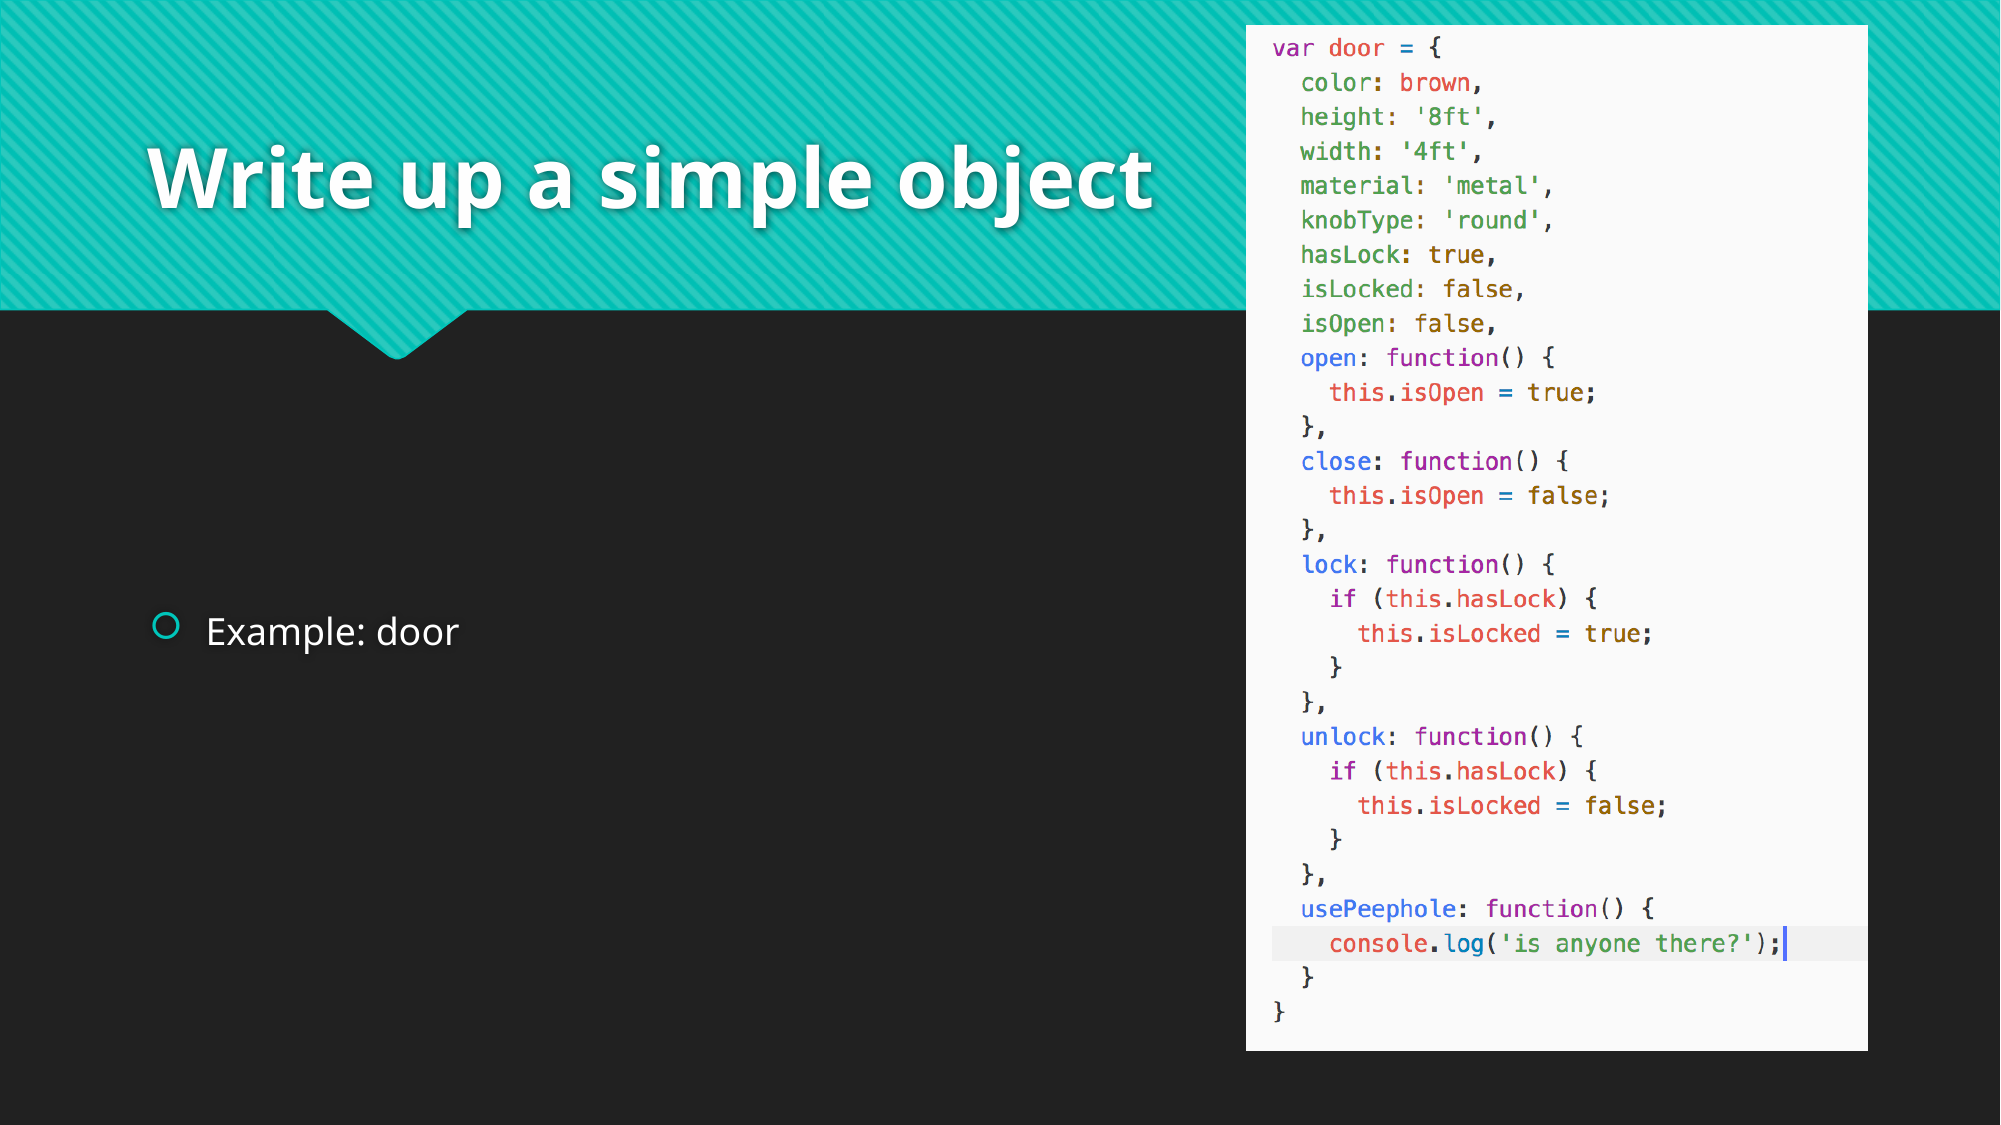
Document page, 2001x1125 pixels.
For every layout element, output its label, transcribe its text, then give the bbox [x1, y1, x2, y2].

title Write up a simple object [132, 73, 1245, 233]
list Example: door [134, 364, 1245, 962]
picture [1245, 25, 1868, 1051]
